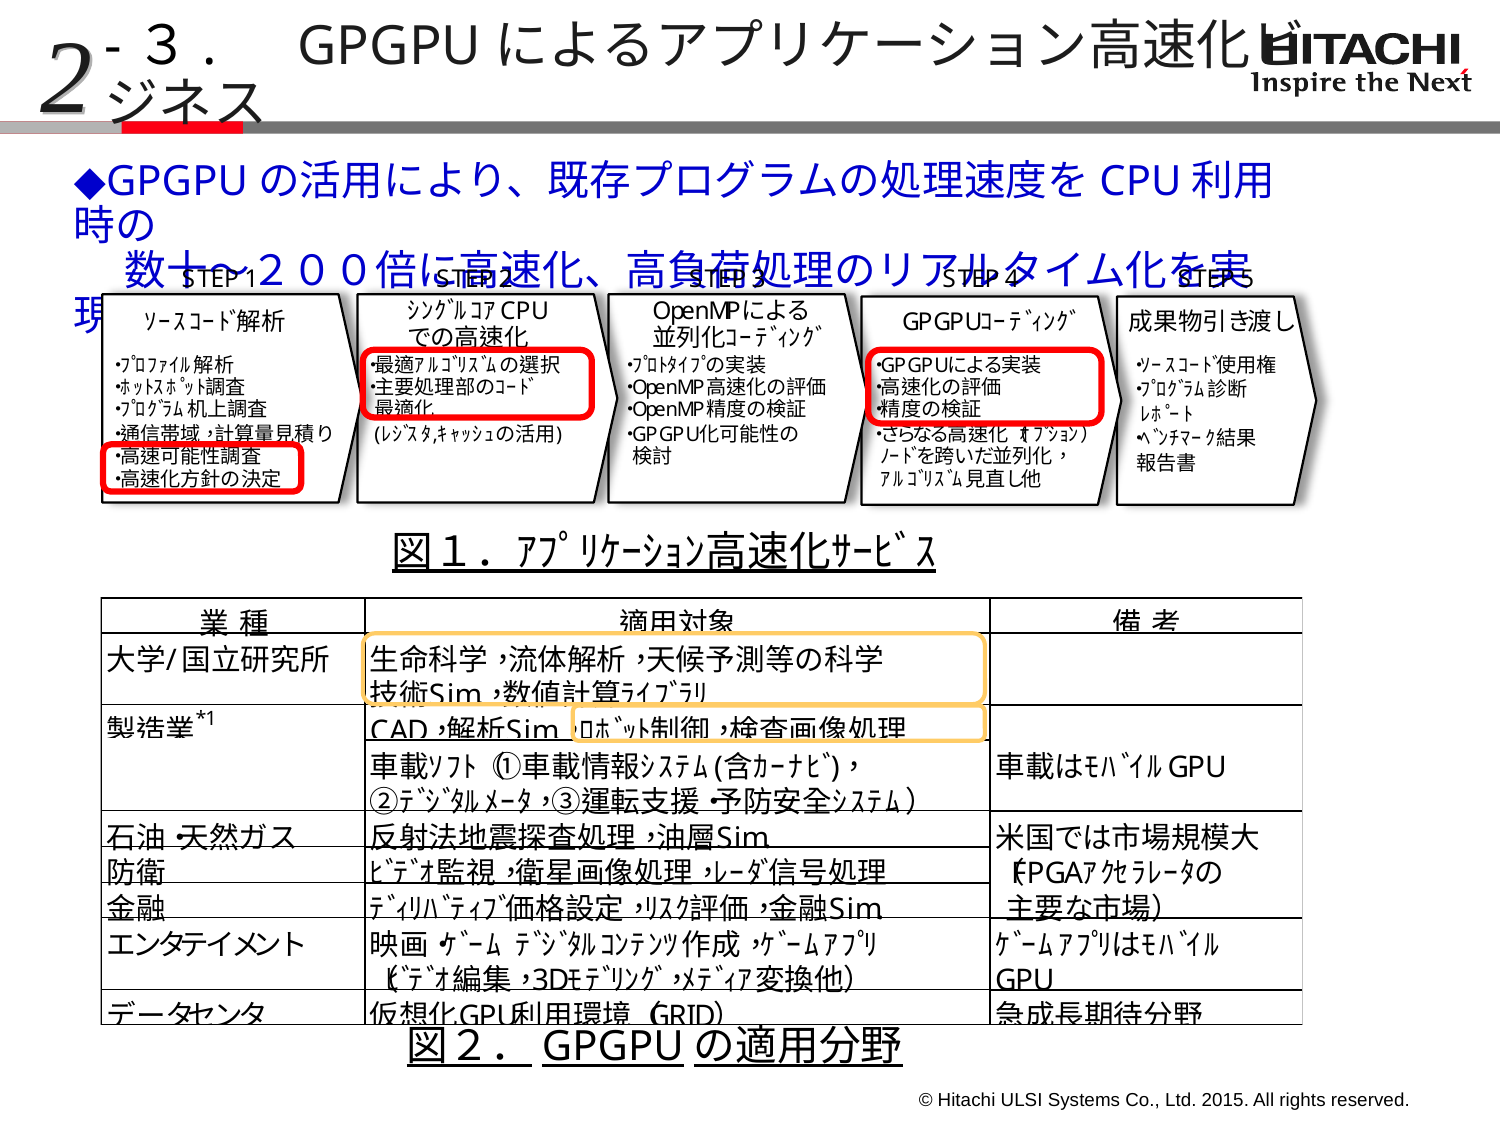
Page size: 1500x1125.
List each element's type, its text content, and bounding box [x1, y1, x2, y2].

text_box [86, 526, 1341, 550]
text_box 図２．GPGPUの適用分野 [391, 1035, 918, 1077]
text_box 2 [31, 20, 125, 137]
picture [100, 596, 1305, 1027]
text_box -３. GPGPUによるアプリケーション高速化ビジネス [90, 10, 1338, 142]
picture [89, 263, 1341, 520]
text_box ◆GPGPUの活用により、既存プログラムの処理速度をCPU利用時の 数十～２００倍に高速化、高負荷処理のリアルタイム化を実現 [62, 159, 1291, 340]
text_box 図１．ｱﾌﾟﾘｹｰｼｮﾝ高速化ｻｰﾋﾞｽ [376, 550, 951, 583]
